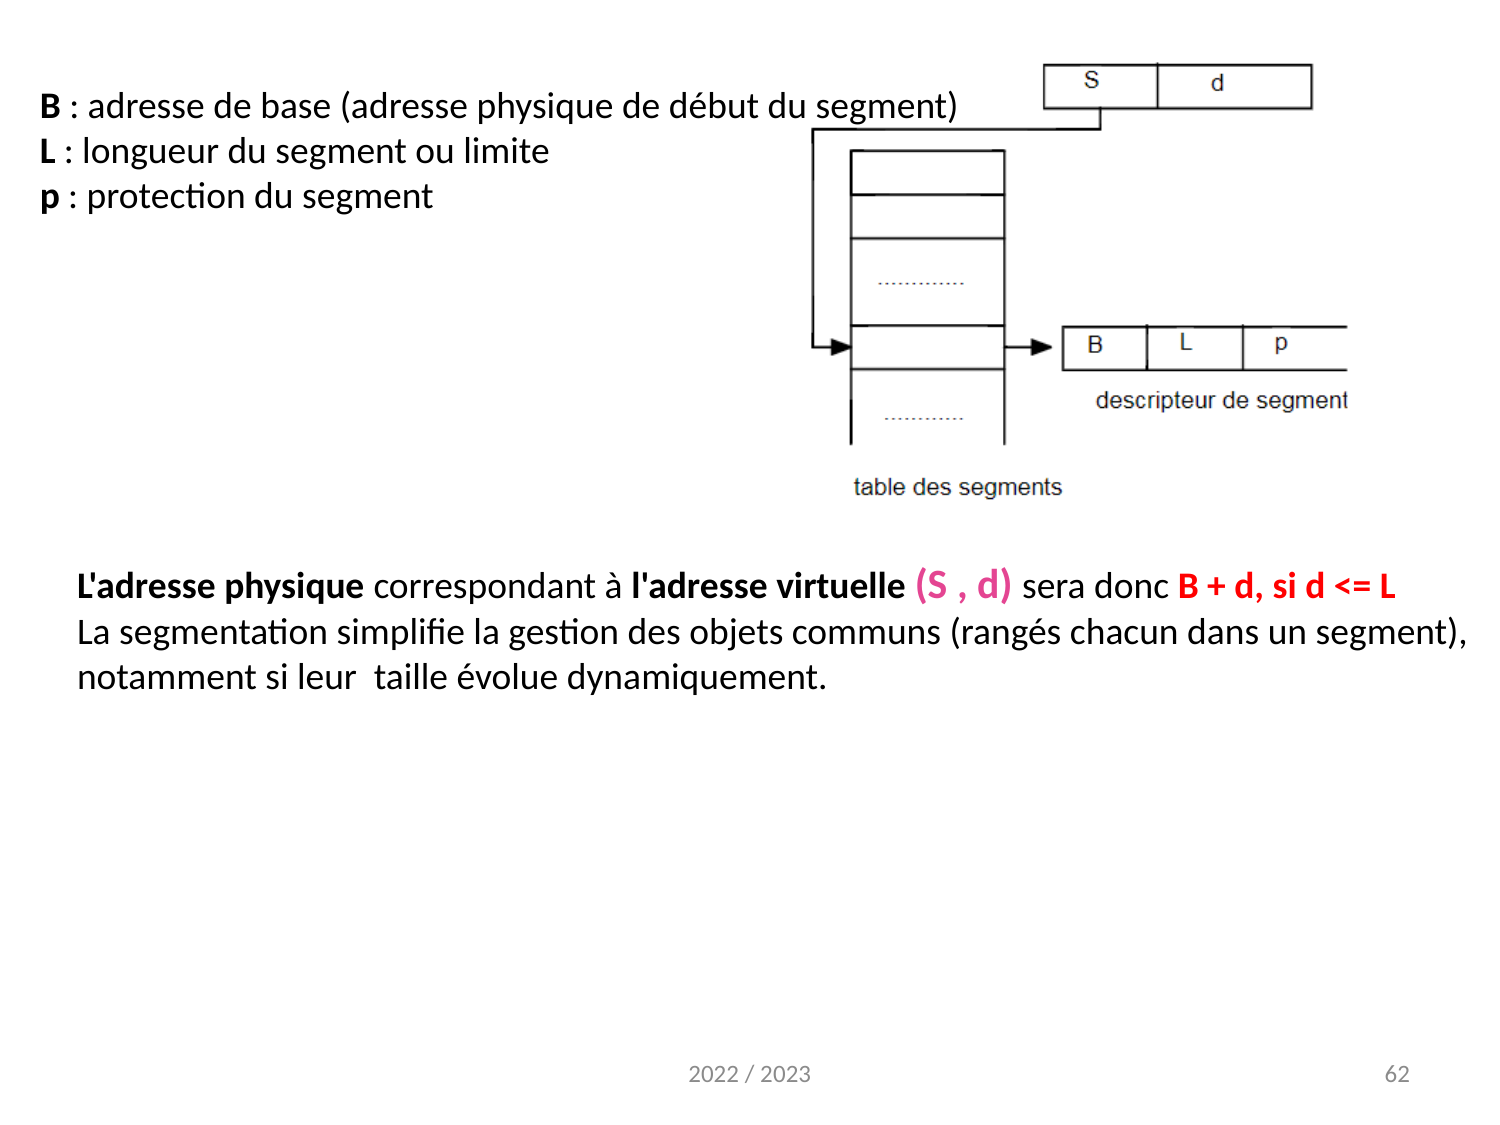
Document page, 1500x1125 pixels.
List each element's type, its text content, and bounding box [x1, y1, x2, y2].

footer 2022 / 2023 [512, 1042, 988, 1103]
slide_number 62 [1074, 1042, 1425, 1103]
picture [712, 37, 1460, 545]
text_box B : adresse de base (adresse physique de début du segment) L : longueur du segment ou limite p : protection du segment [24, 73, 707, 224]
text_box L'adresse physique correspondant à l'adresse virtuelle (S , d) sera donc B + d, si d <= L La segmentation simplifie la gestion des objets communs (rangés chacun dans un segment), notamment si leur taille évolue dynamiquement. [62, 549, 1500, 705]
